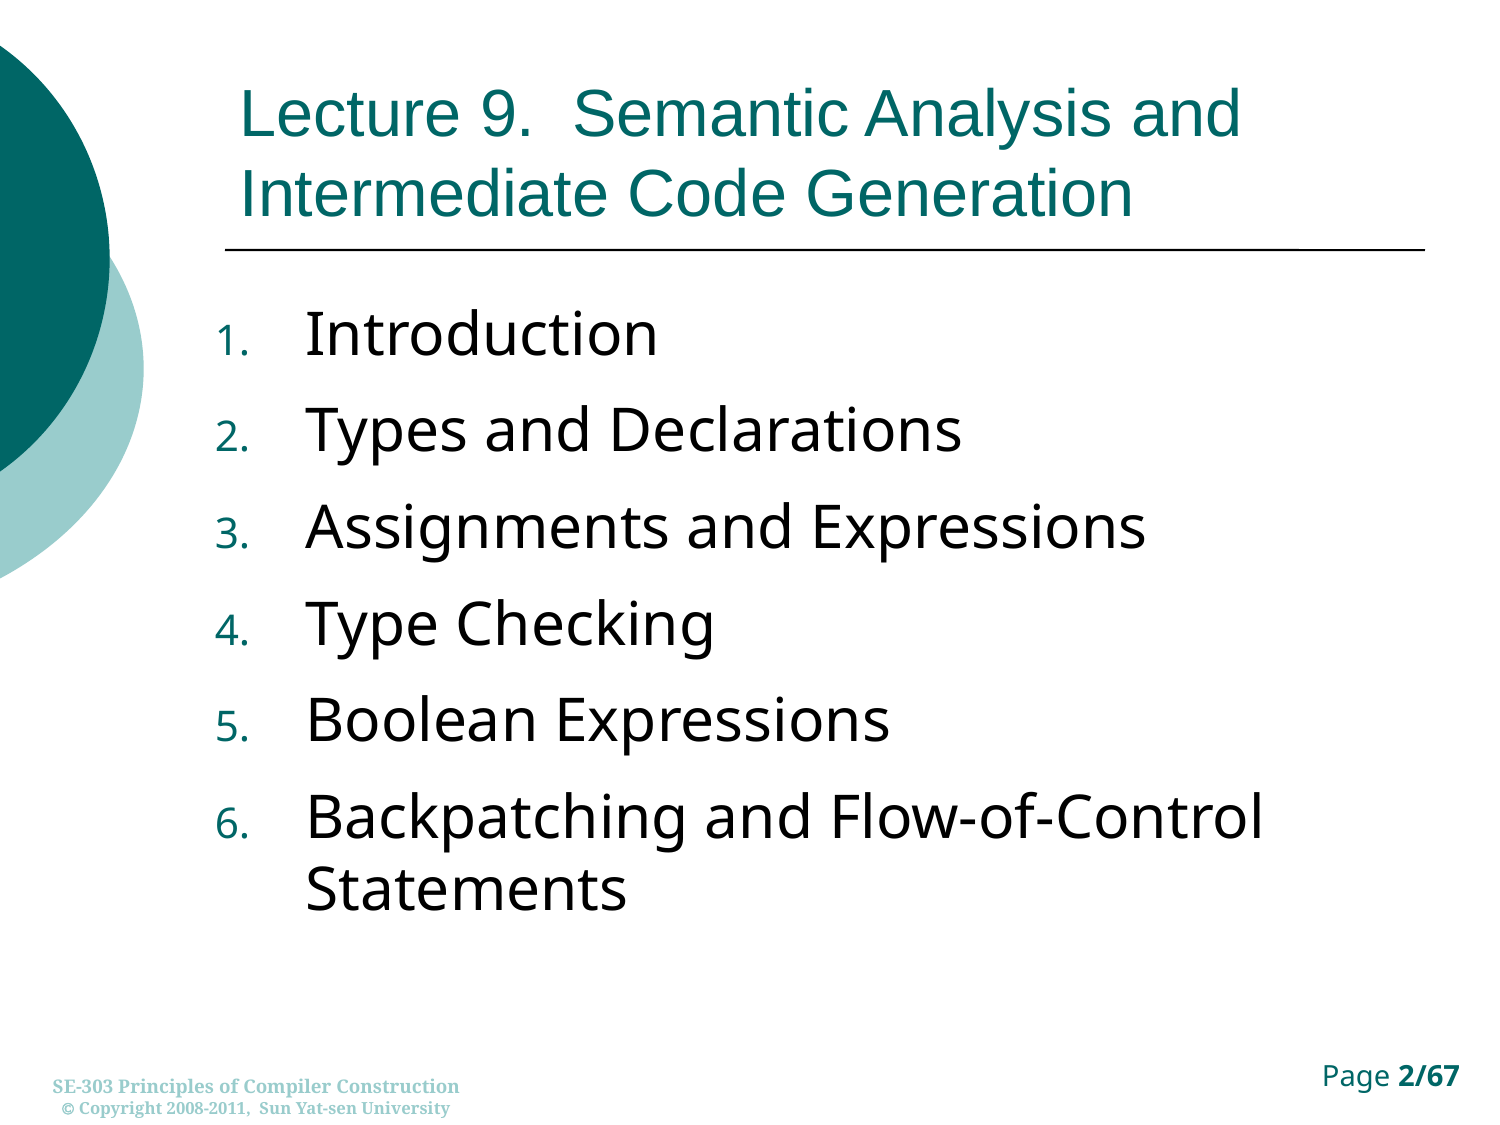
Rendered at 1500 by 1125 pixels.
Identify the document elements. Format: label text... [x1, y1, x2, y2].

list Introduction Types and Declarations Assignments and Expressions Type Checking Boolean Expressions Backpatching and Flow-of-Control Statements [199, 287, 1425, 1051]
title Lecture 9. Semantic Analysis and Intermediate Code Generation [224, 49, 1425, 238]
footer SE-303 Principles of Compiler Construction  Copyright 2008-2011, Sun Yat-sen University [0, 1049, 513, 1125]
